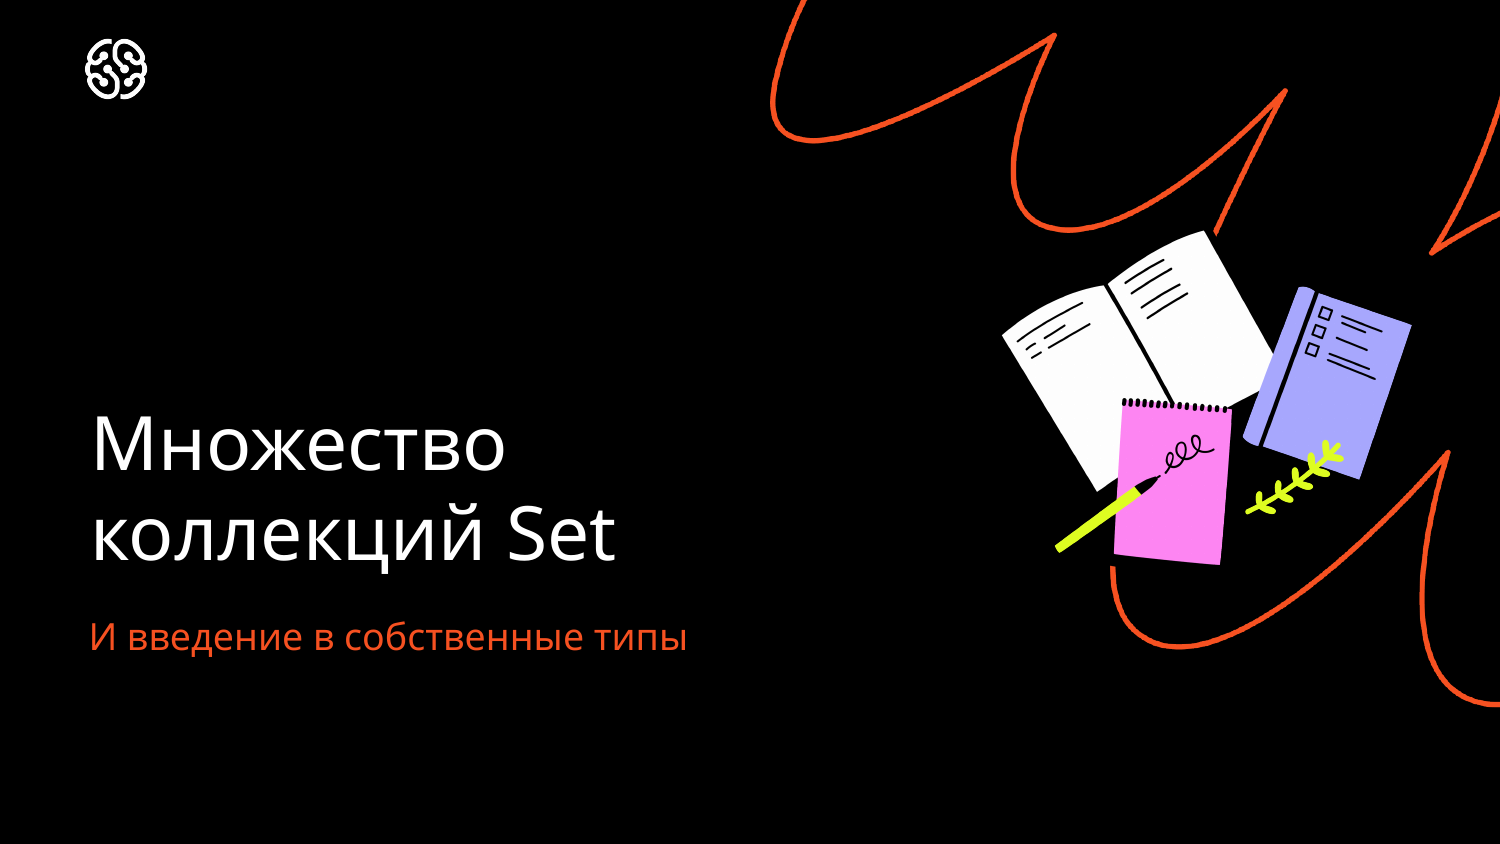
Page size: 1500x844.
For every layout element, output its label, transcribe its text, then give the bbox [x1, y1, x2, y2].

text_box И введение в собственные типы [88, 597, 975, 673]
picture [76, 29, 156, 109]
title Множество коллекций Set [88, 380, 1412, 591]
picture [608, 0, 1500, 794]
